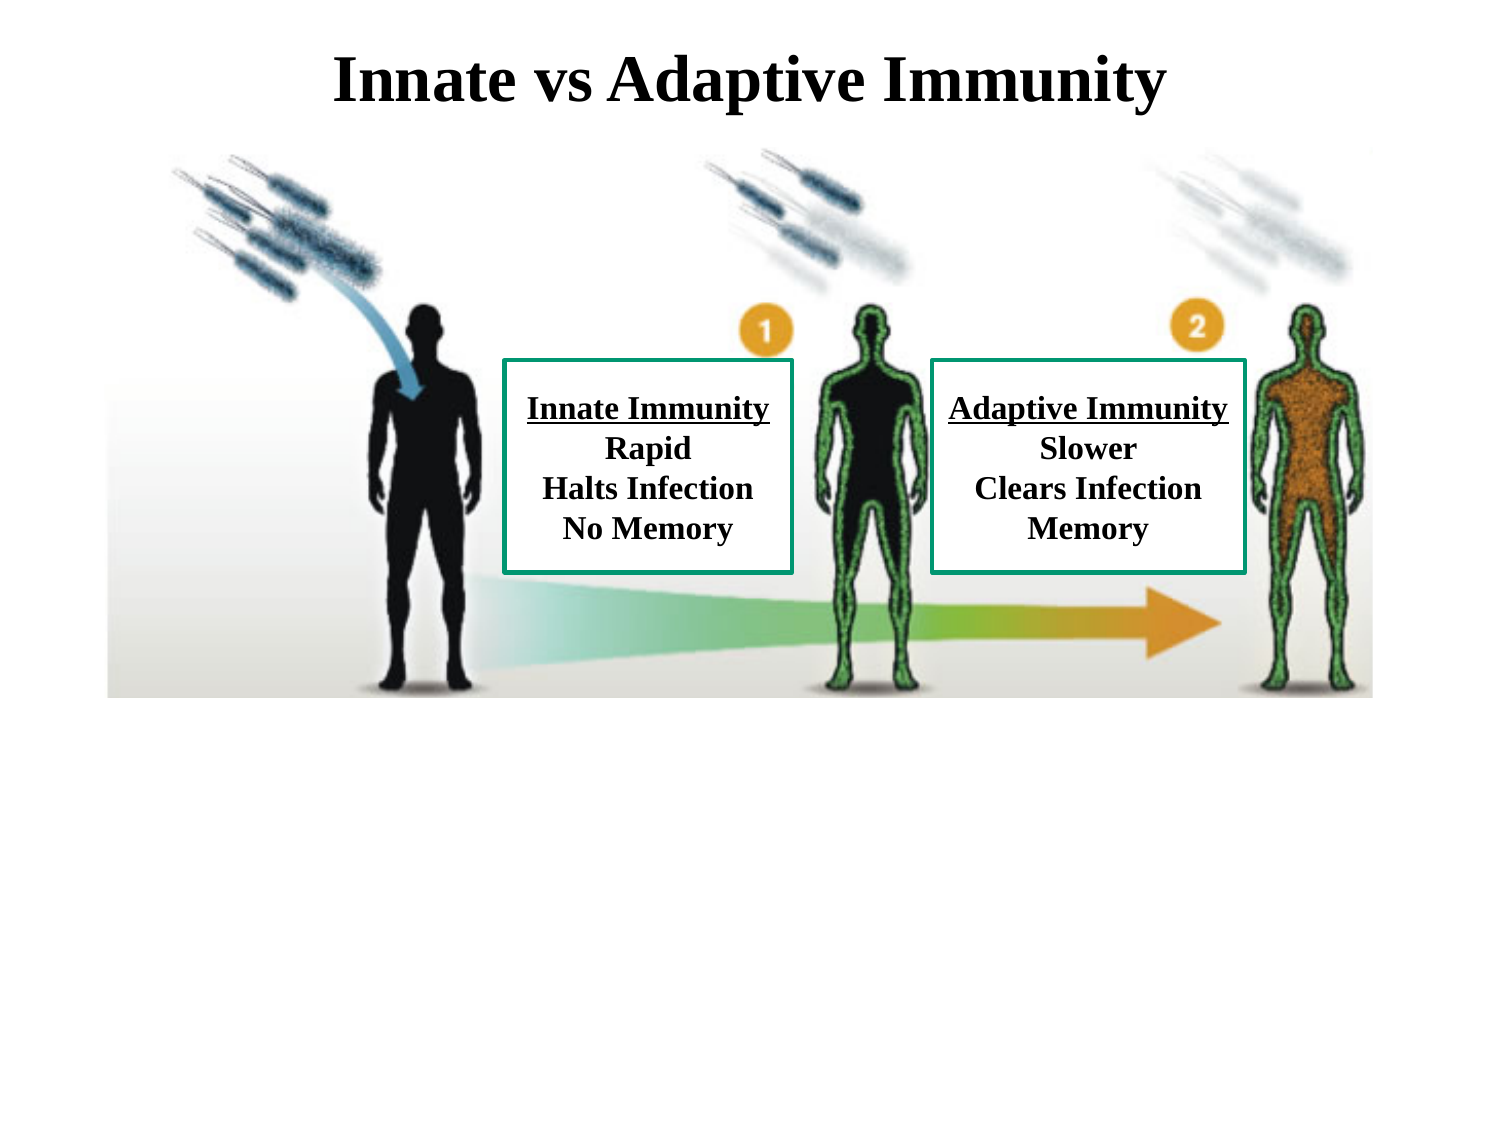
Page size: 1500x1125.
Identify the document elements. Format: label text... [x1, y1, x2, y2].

text_box Innate vs Adaptive Immunity [52, 27, 1449, 123]
picture [104, 147, 1373, 698]
